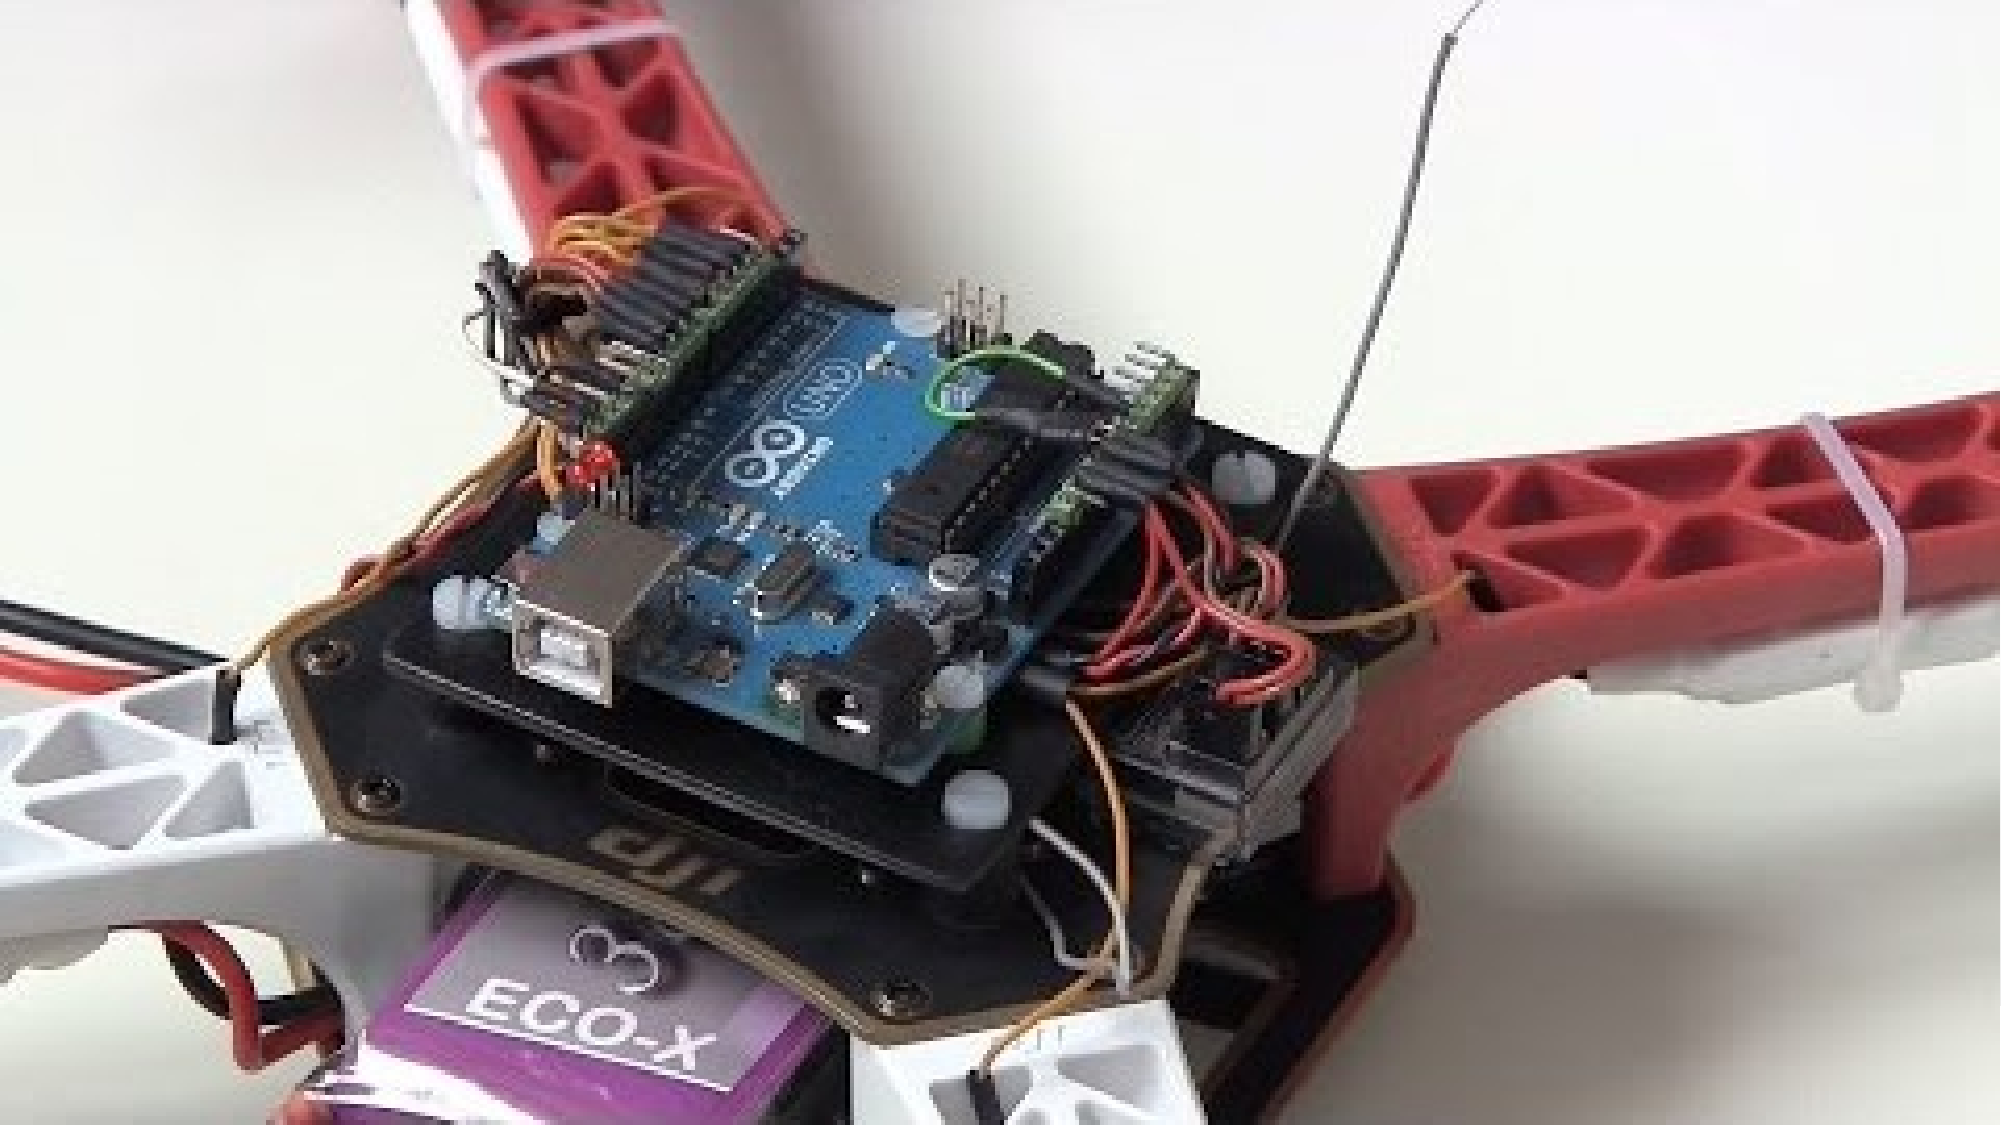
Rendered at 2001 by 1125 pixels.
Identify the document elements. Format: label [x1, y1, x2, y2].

list [0, 0, 2000, 1125]
